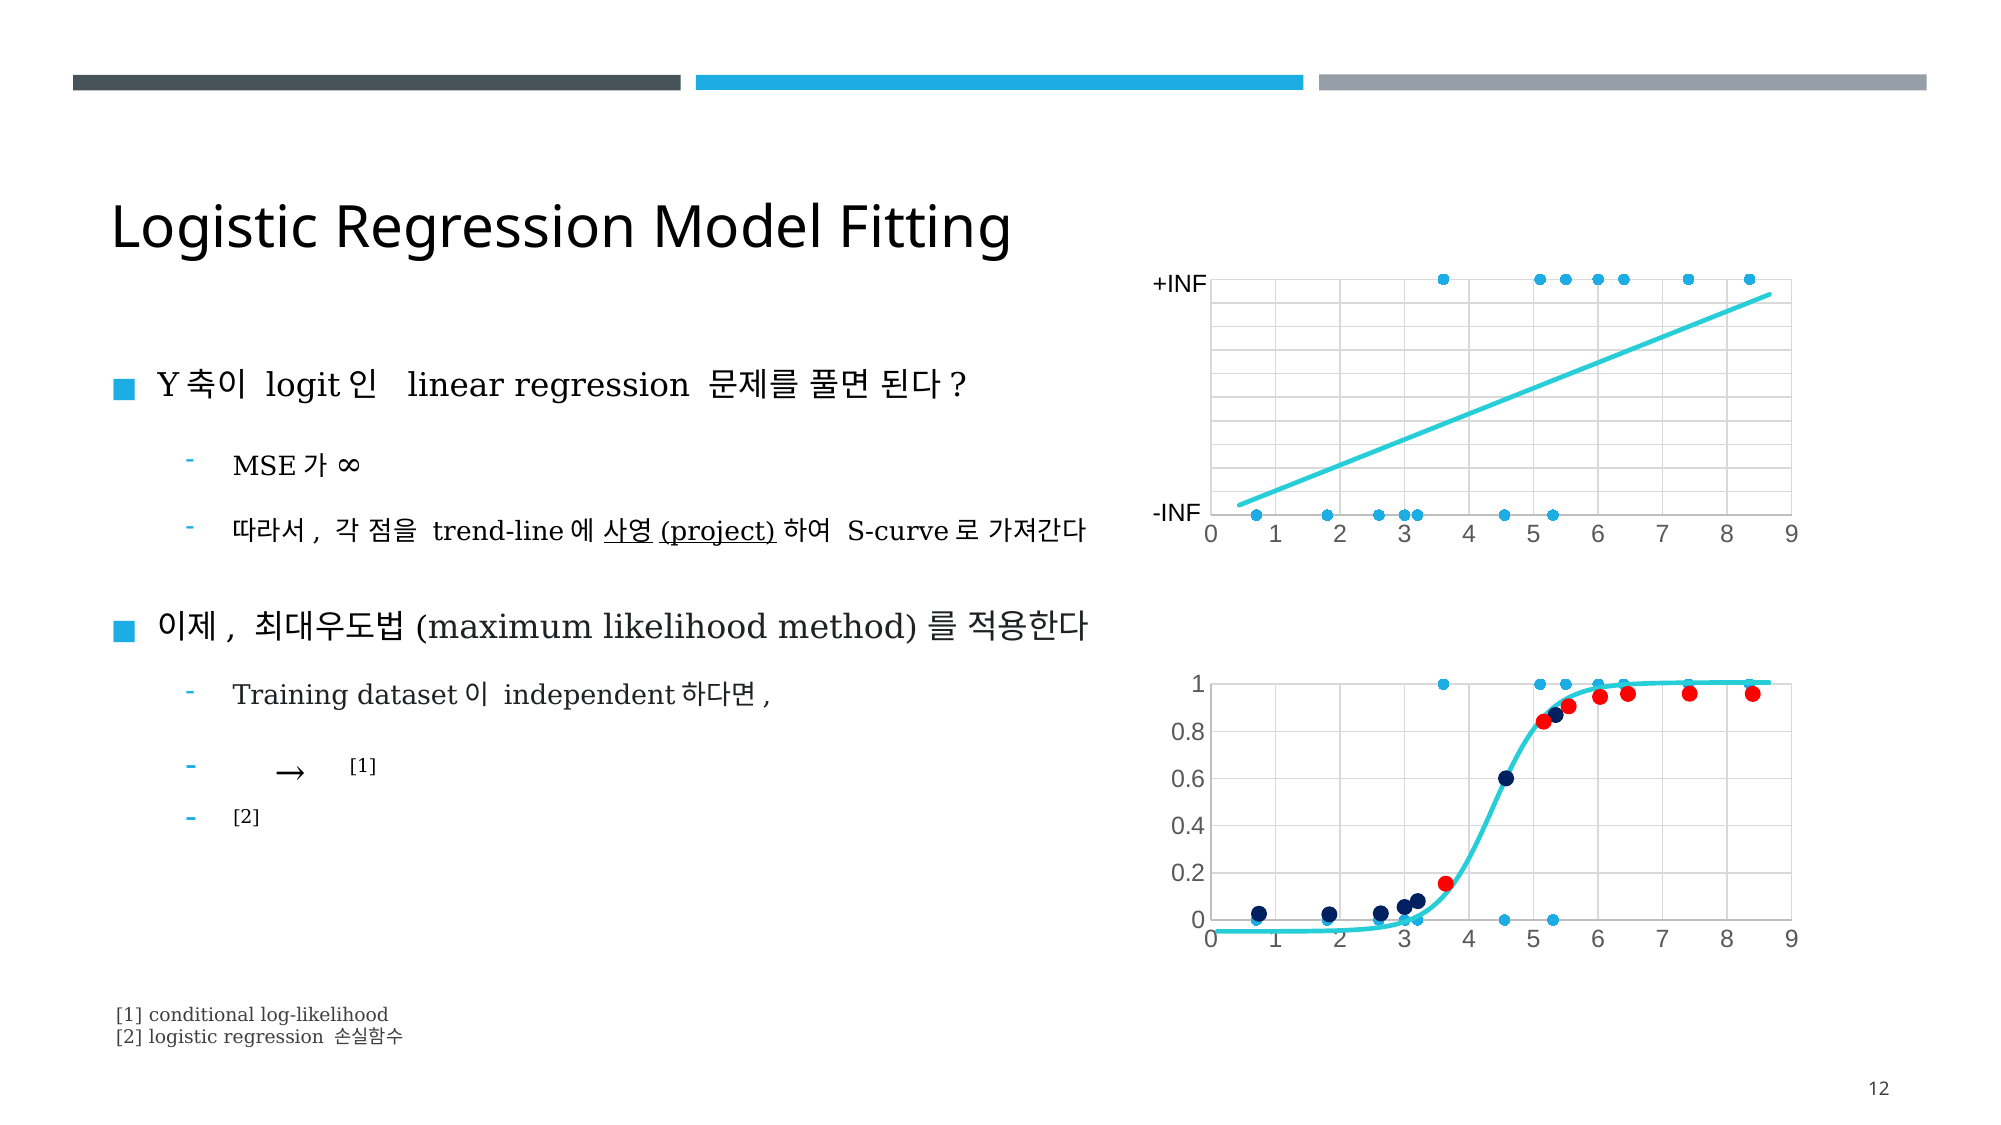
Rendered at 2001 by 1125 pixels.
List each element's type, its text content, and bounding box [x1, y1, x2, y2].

footer [1] conditional log-likelihood [2] logistic regression 손실함수 [100, 994, 1235, 1055]
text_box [1167, 626, 1819, 999]
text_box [1137, 165, 1819, 595]
slide_number 12 [1732, 1059, 1905, 1120]
title Logistic Regression Model Fitting [95, 115, 1905, 267]
